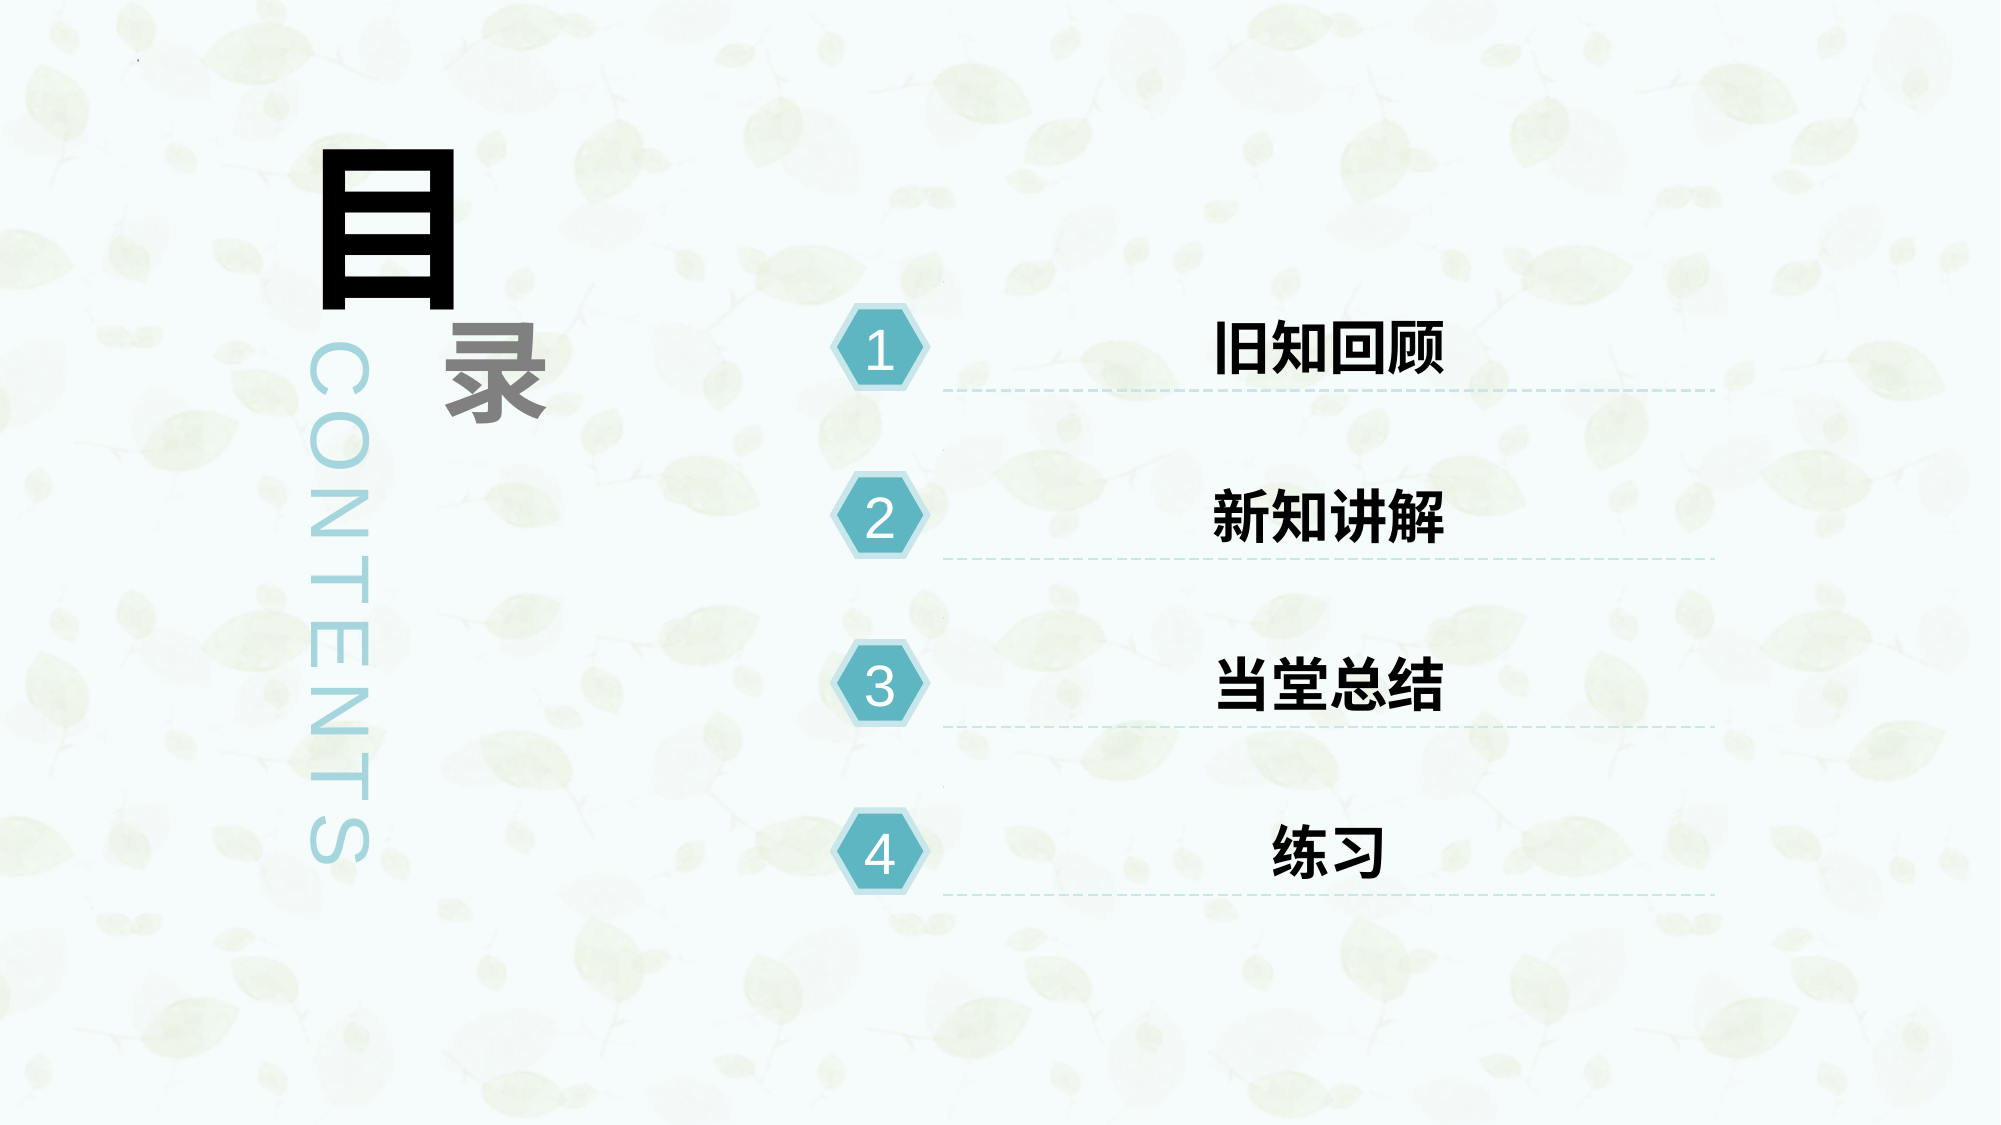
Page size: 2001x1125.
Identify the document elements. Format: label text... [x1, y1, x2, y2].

text_box 1 [832, 305, 929, 389]
text_box 录 [406, 305, 534, 432]
picture [0, 0, 2001, 1125]
text_box 2 [832, 473, 929, 557]
text_box CONTENTS [296, 323, 393, 896]
text_box 4 [832, 809, 929, 893]
text_box 目 [247, 125, 464, 342]
text_box 3 [832, 641, 929, 725]
